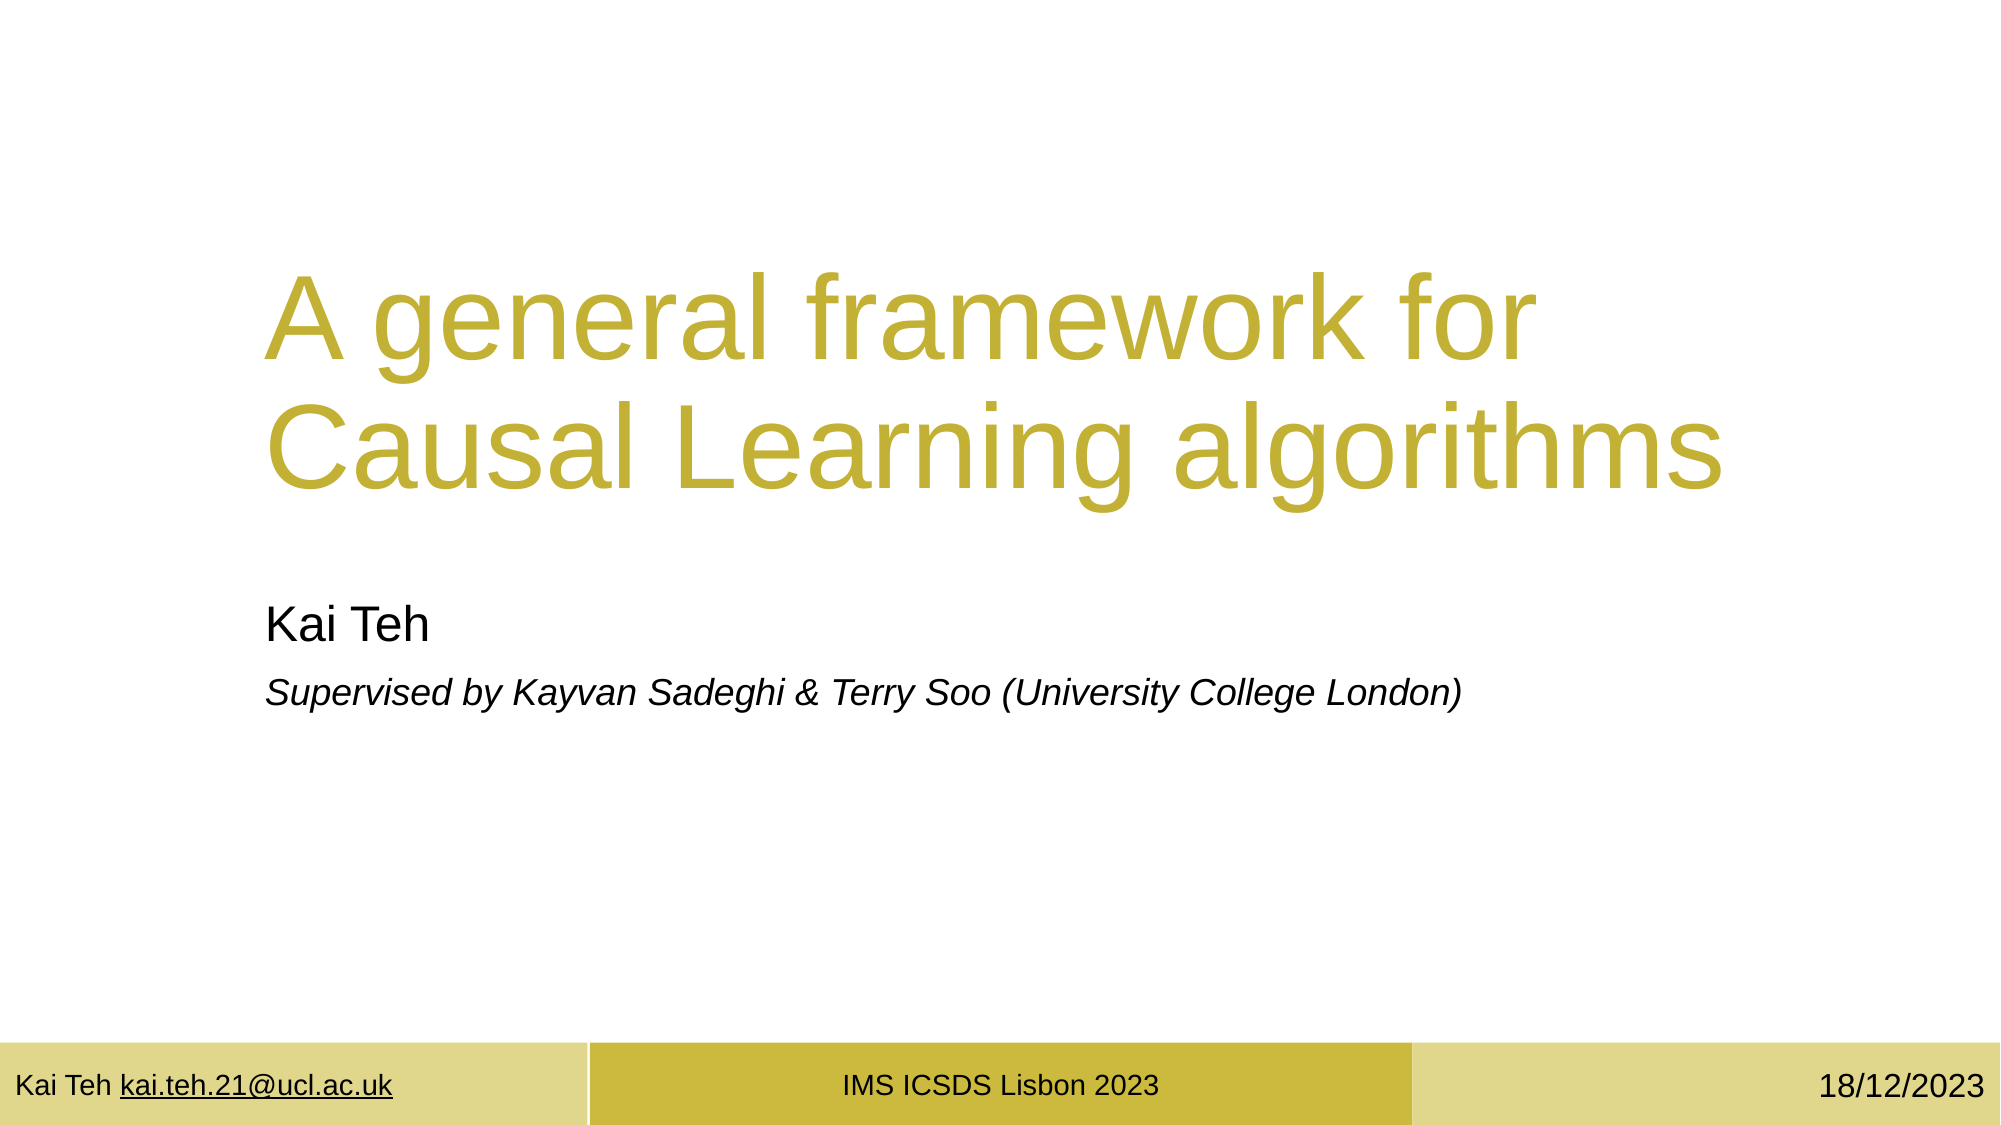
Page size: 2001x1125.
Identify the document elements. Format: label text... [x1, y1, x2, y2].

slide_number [1412, 1042, 2000, 1125]
subtitle Kai Teh Supervised by Kayvan Sadeghi & Terry Soo (University College London) [249, 590, 1750, 863]
slide_number Kai Teh kai.teh.21@ucl.ac.uk [0, 1042, 588, 1125]
footer IMS ICSDS Lisbon 2023 [589, 1042, 1412, 1125]
title A general framework for Causal Learning algorithms [249, 130, 1750, 523]
